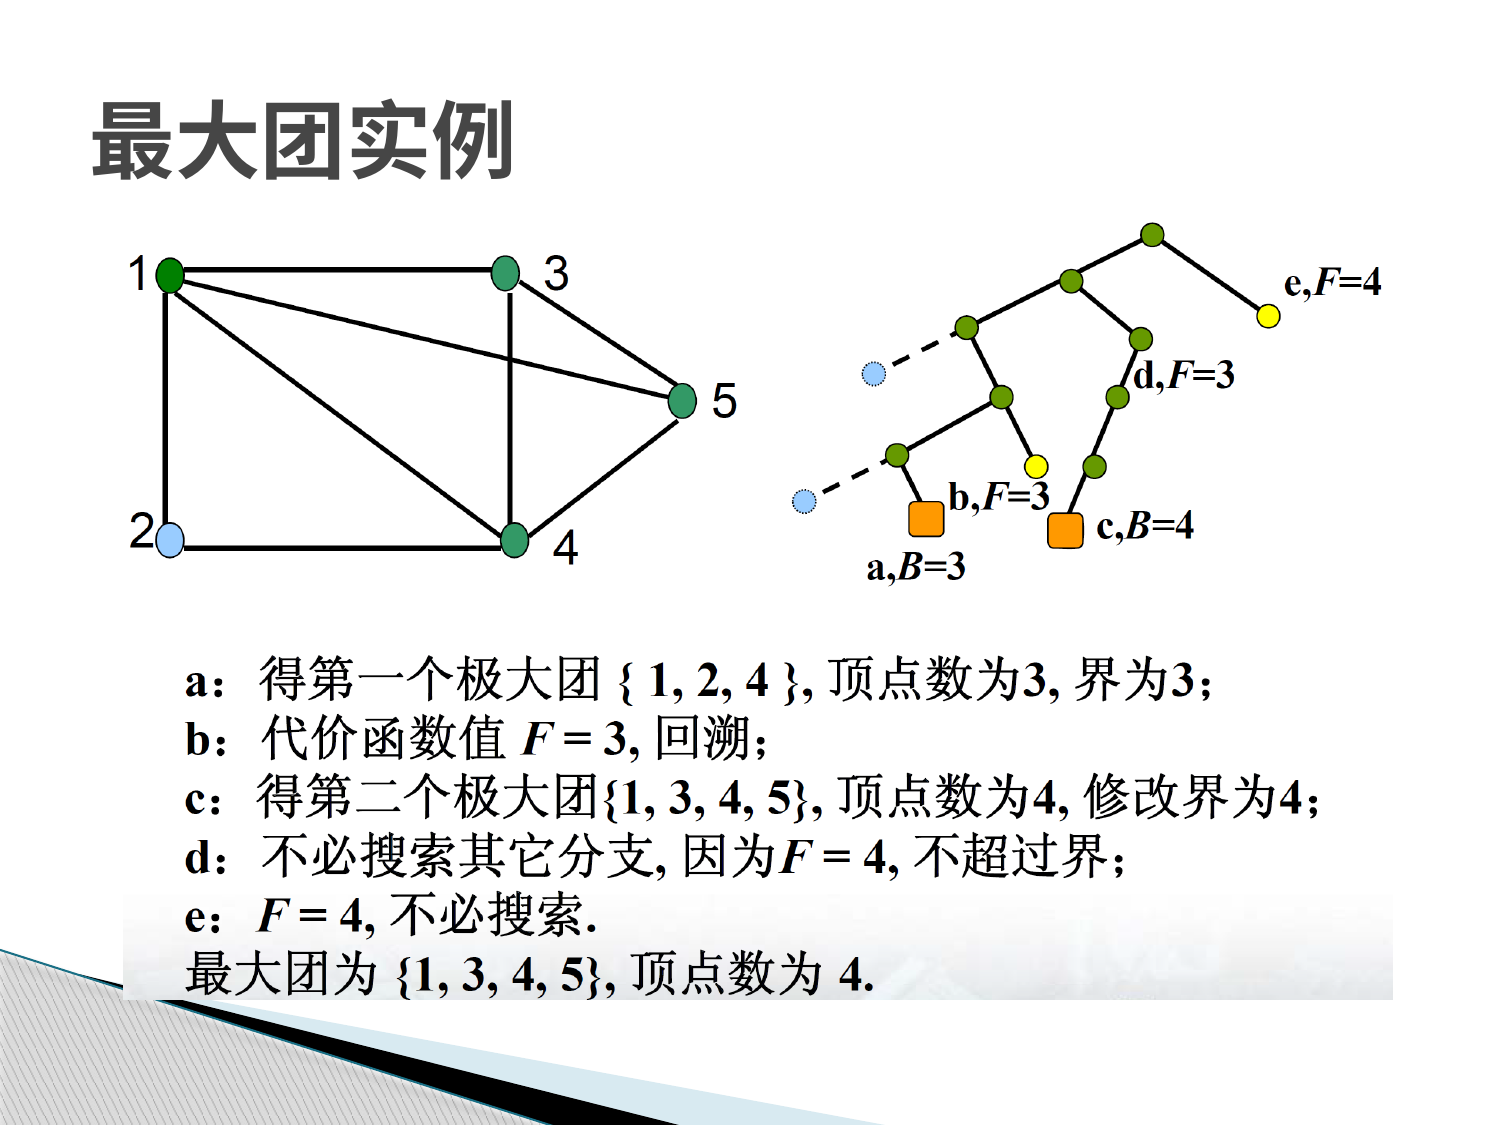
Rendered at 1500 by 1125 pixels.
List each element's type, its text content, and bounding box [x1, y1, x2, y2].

title 最大团实例 [75, 45, 1425, 233]
picture [123, 207, 1393, 1000]
